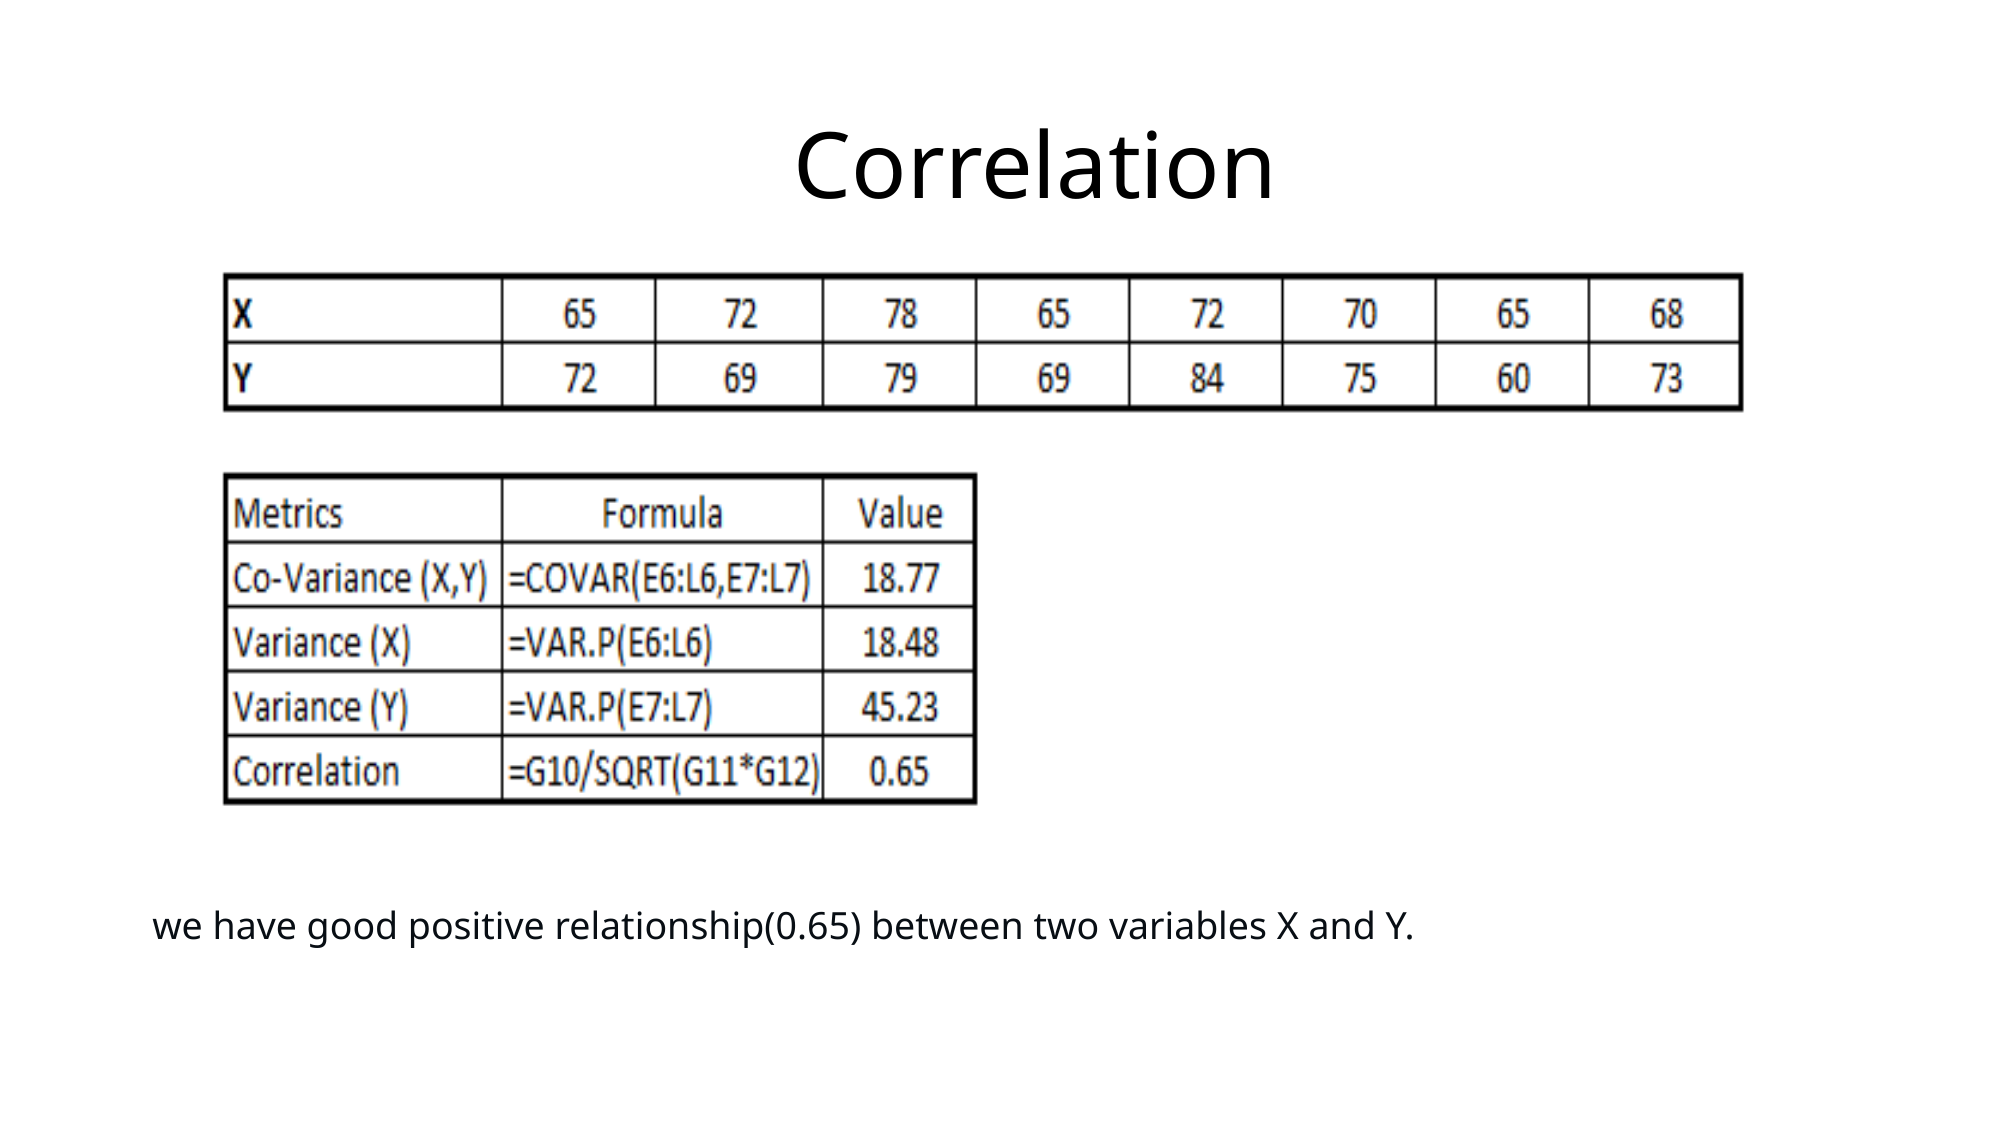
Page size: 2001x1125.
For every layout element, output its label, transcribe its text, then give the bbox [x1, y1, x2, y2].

text_box we have good positive relationship(0.65) between two variables X and Y. [137, 895, 1688, 955]
title Correlation [137, 59, 1863, 278]
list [212, 258, 1756, 822]
